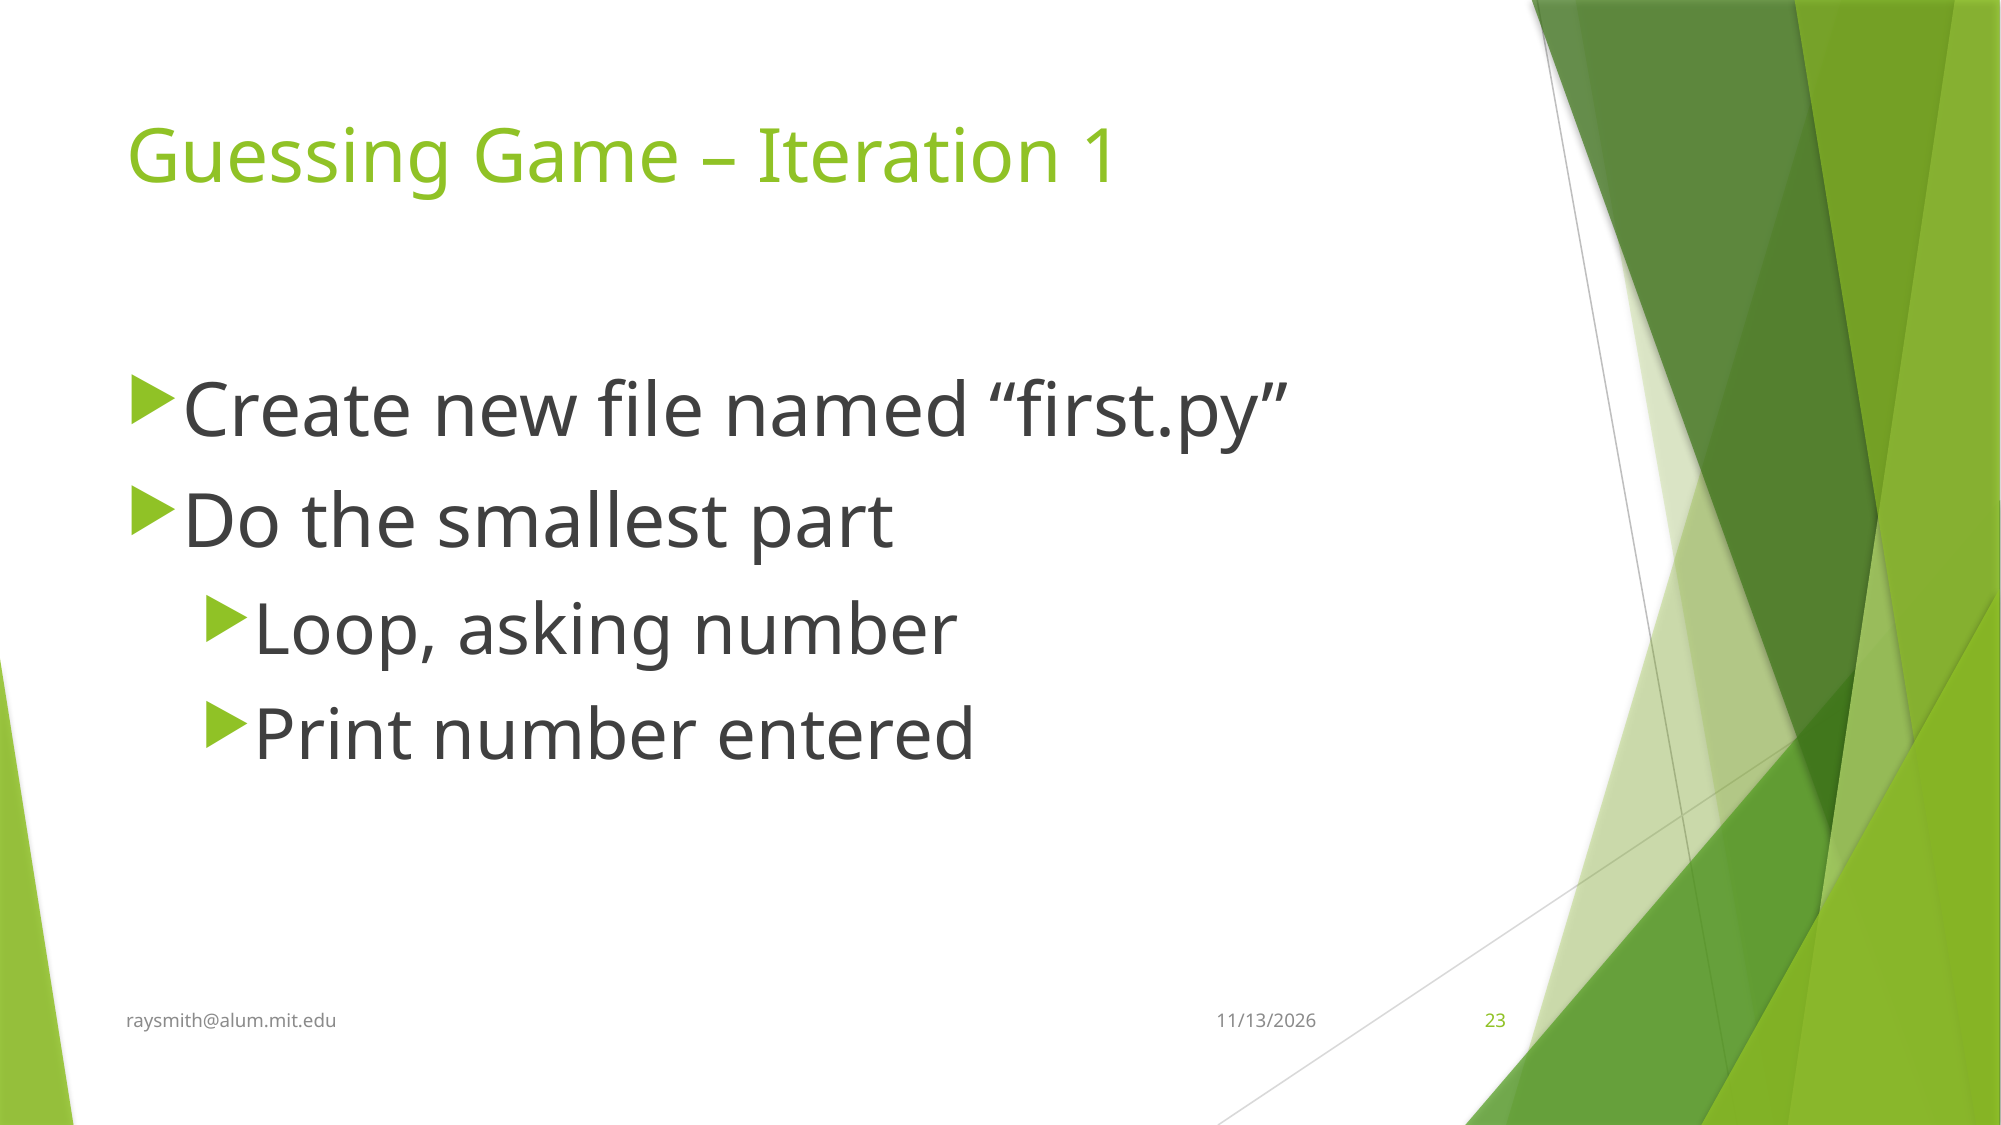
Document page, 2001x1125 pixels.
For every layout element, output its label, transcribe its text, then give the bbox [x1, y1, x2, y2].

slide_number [1181, 991, 1332, 1051]
slide_number 23 [1409, 991, 1522, 1051]
footer raysmith@alum.mit.edu [111, 991, 1145, 1051]
title Guessing Game – Iteration 1 [111, 99, 1522, 317]
list Create new file named “first.py” Do the smallest part Loop, asking number Print number entered [111, 354, 1522, 992]
